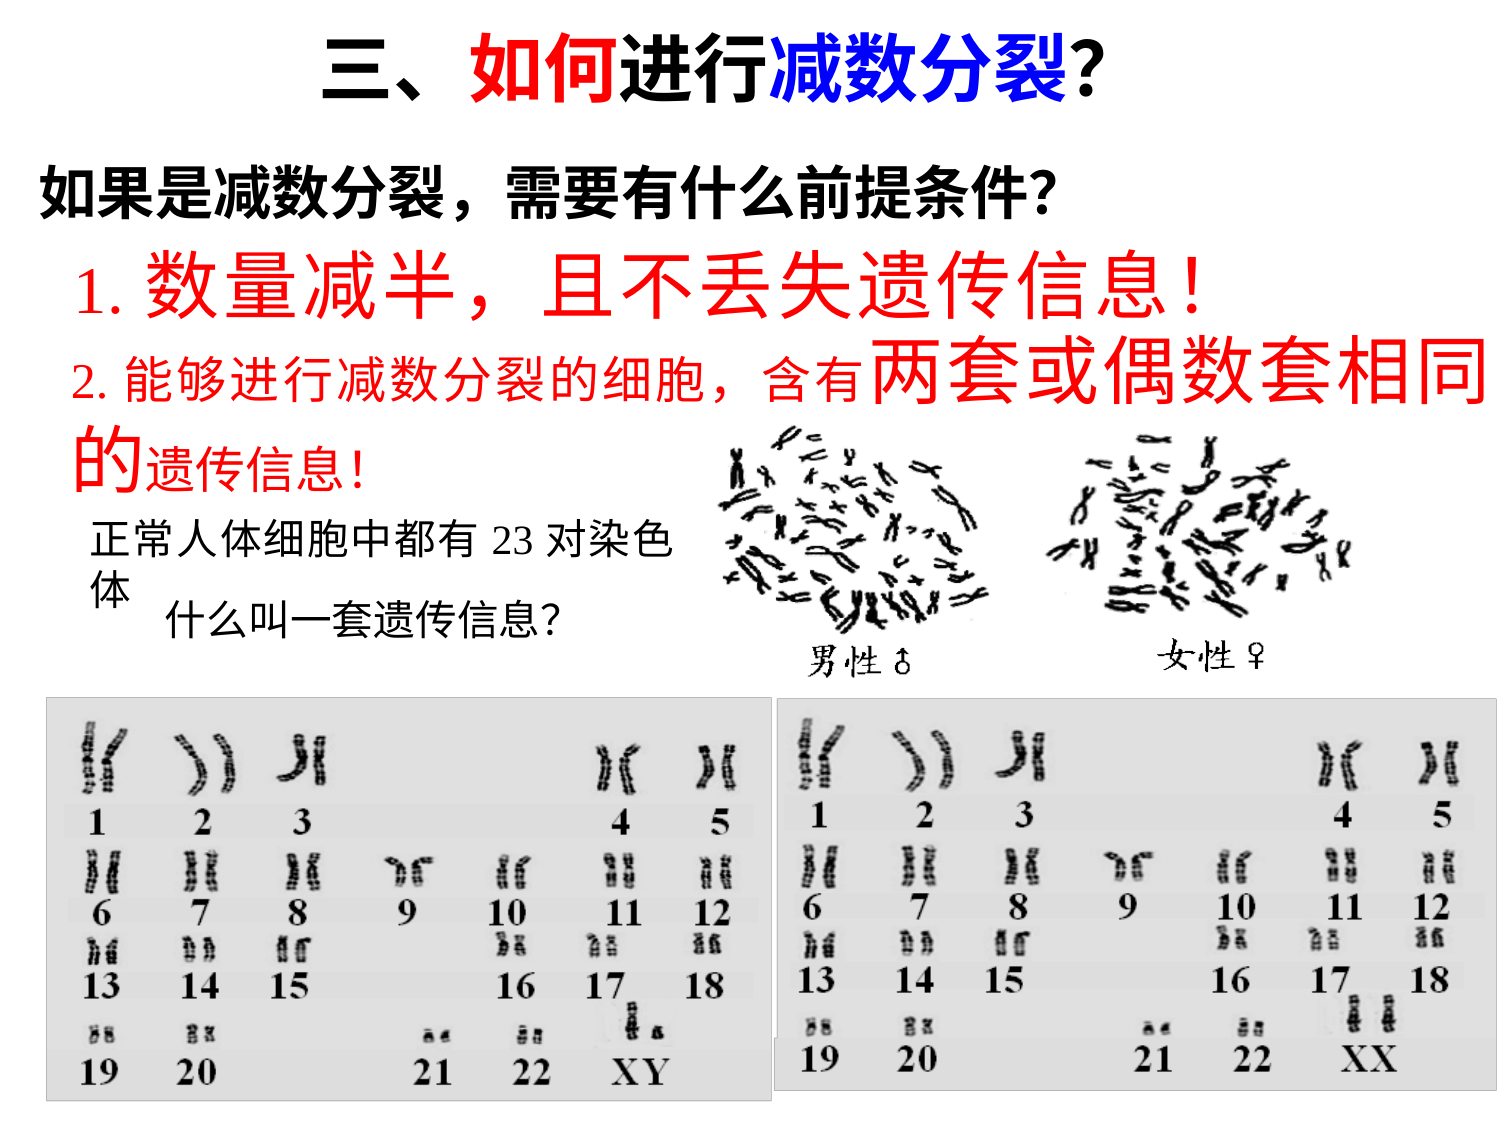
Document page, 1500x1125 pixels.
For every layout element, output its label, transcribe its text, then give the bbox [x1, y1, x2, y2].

picture [691, 416, 1022, 678]
text_box 2.能够进行减数分裂的细胞，含有两套或偶数套相同的遗传信息！ [56, 316, 1500, 511]
text_box 正常人体细胞中都有23对染色体 [74, 505, 686, 571]
text_box 三、如何进行减数分裂？ [304, 13, 1415, 119]
text_box 如果是减数分裂，需要有什么前提条件？ [23, 149, 1103, 234]
picture [45, 695, 1498, 1108]
picture [1023, 418, 1424, 680]
text_box 1.数量减半，且不丢失遗传信息！ [59, 231, 1190, 316]
text_box 什么叫一套遗传信息？ [150, 586, 598, 652]
